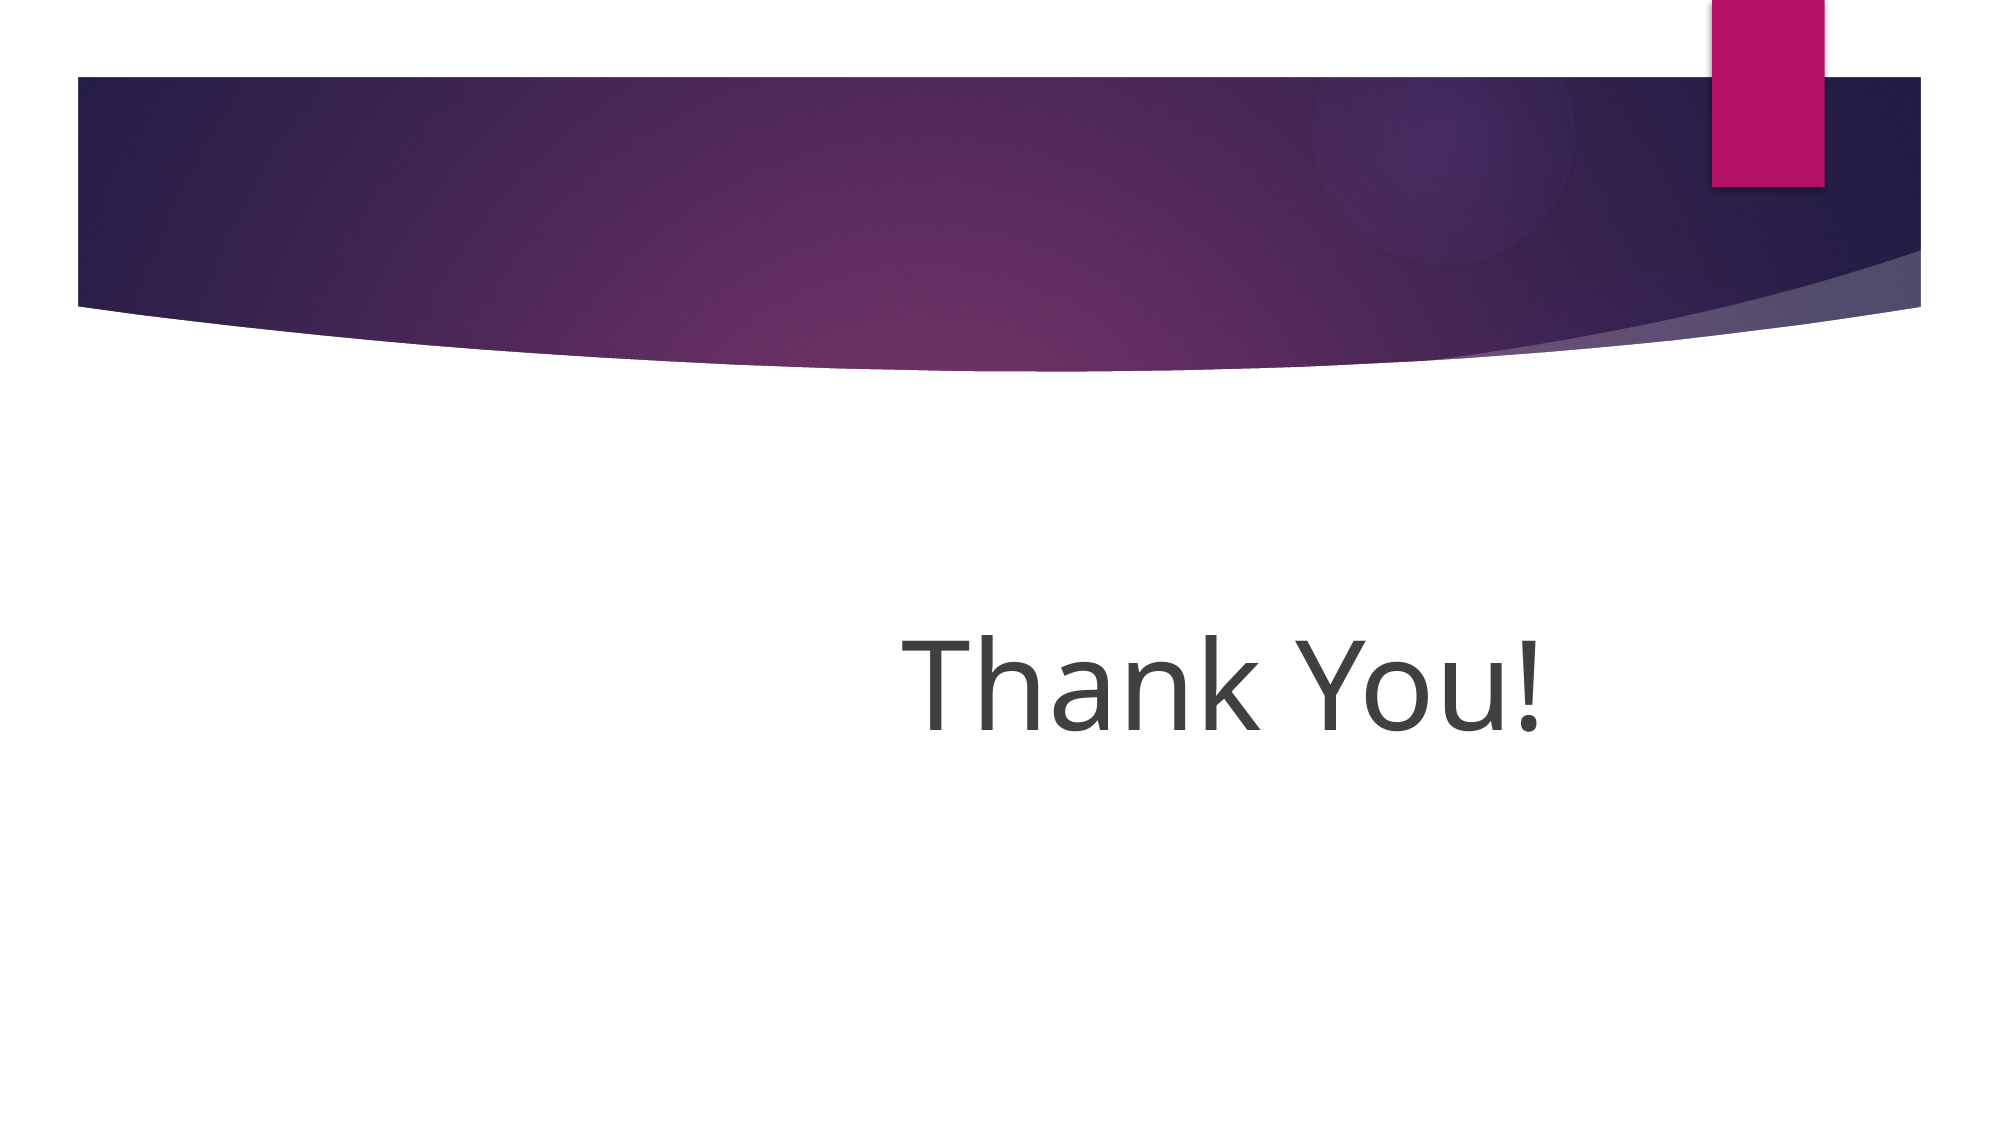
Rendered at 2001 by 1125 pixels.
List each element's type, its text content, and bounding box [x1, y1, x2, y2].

list Thank You! [189, 427, 1638, 988]
